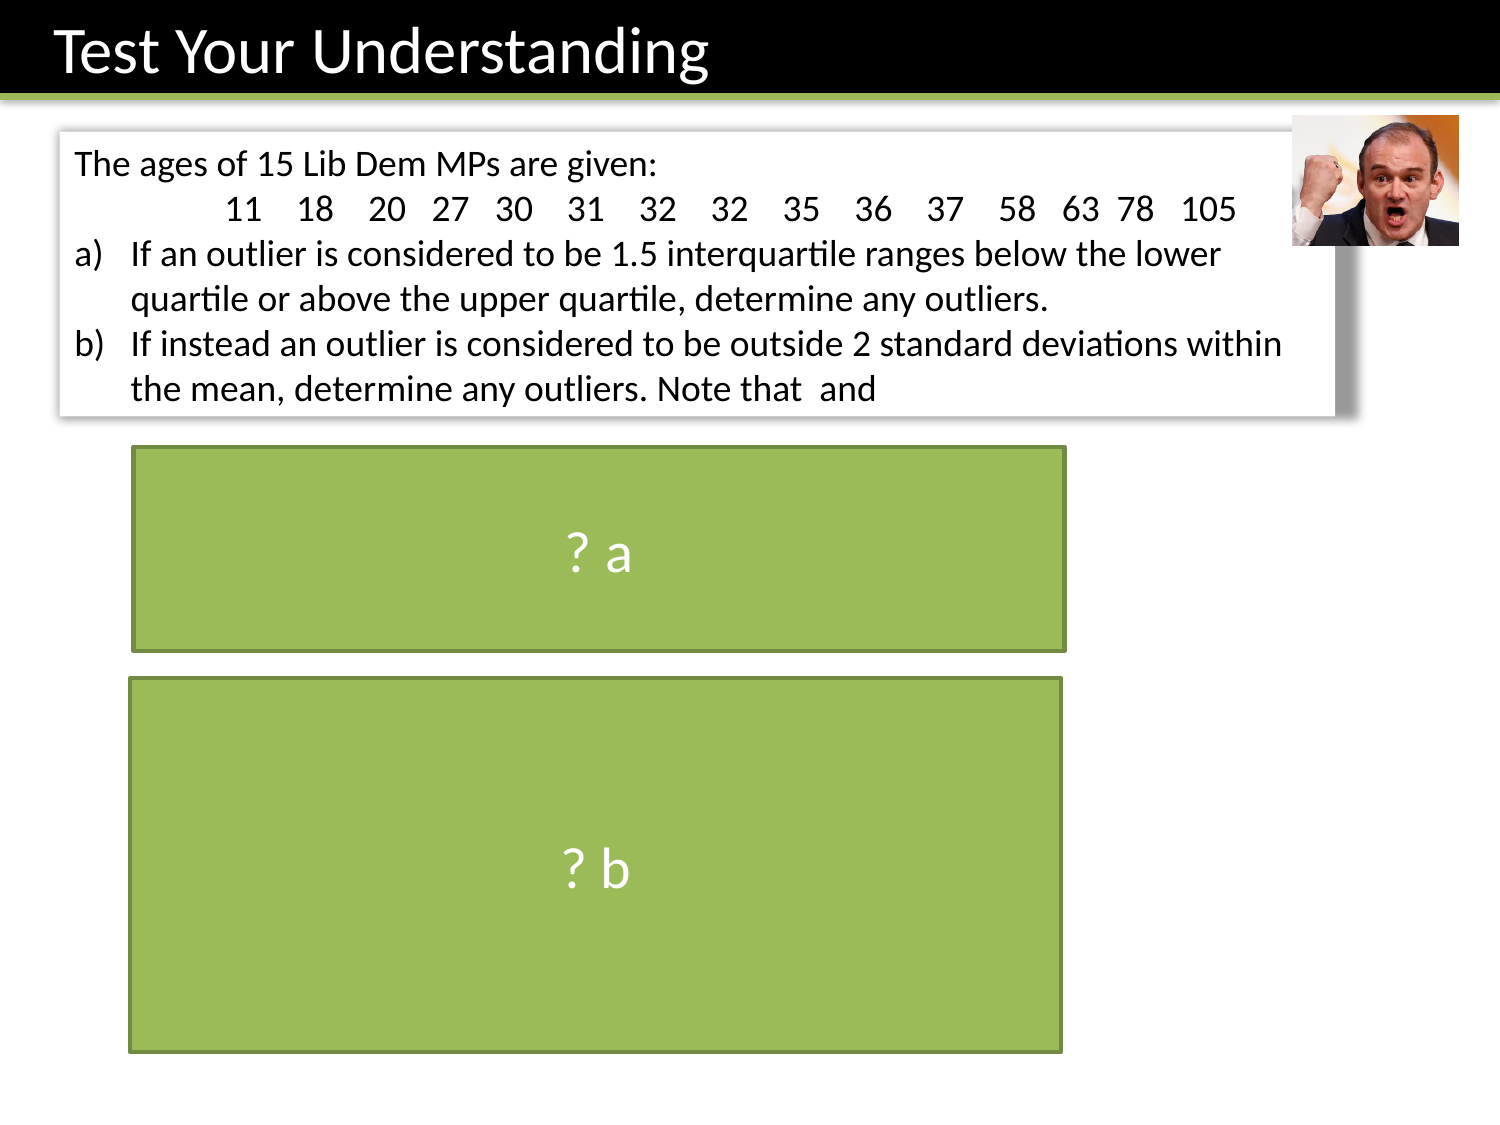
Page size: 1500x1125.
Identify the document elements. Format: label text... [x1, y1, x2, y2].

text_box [0, 0, 1500, 99]
picture [1291, 115, 1459, 246]
text_box ? a [131, 445, 1067, 653]
text_box ? b [128, 676, 1063, 1054]
